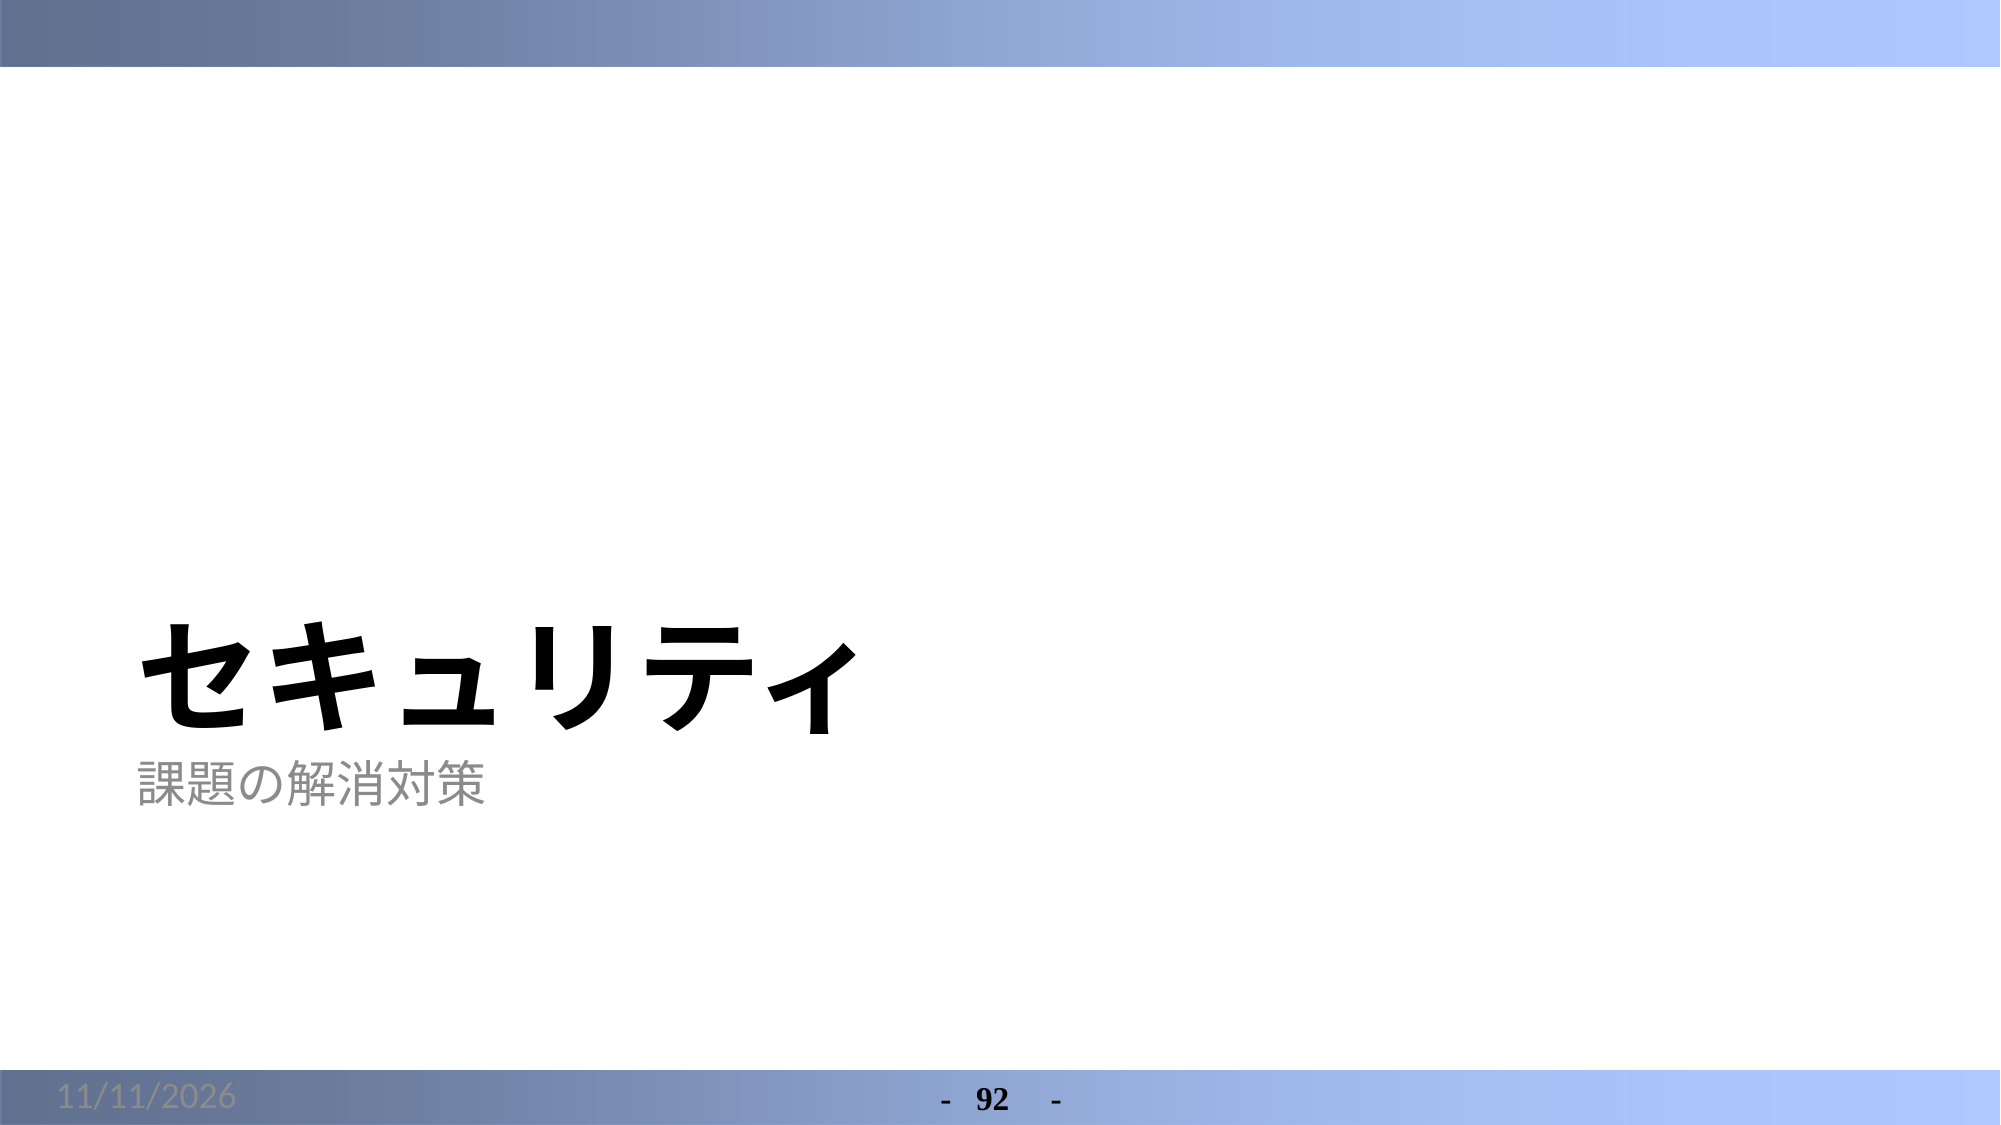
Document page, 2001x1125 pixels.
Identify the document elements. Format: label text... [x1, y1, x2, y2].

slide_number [55, 1071, 516, 1117]
slide_number - 92 - [935, 1078, 1065, 1117]
list 課題の解消対策 [136, 752, 1862, 814]
title セキュリティ [136, 596, 1862, 749]
